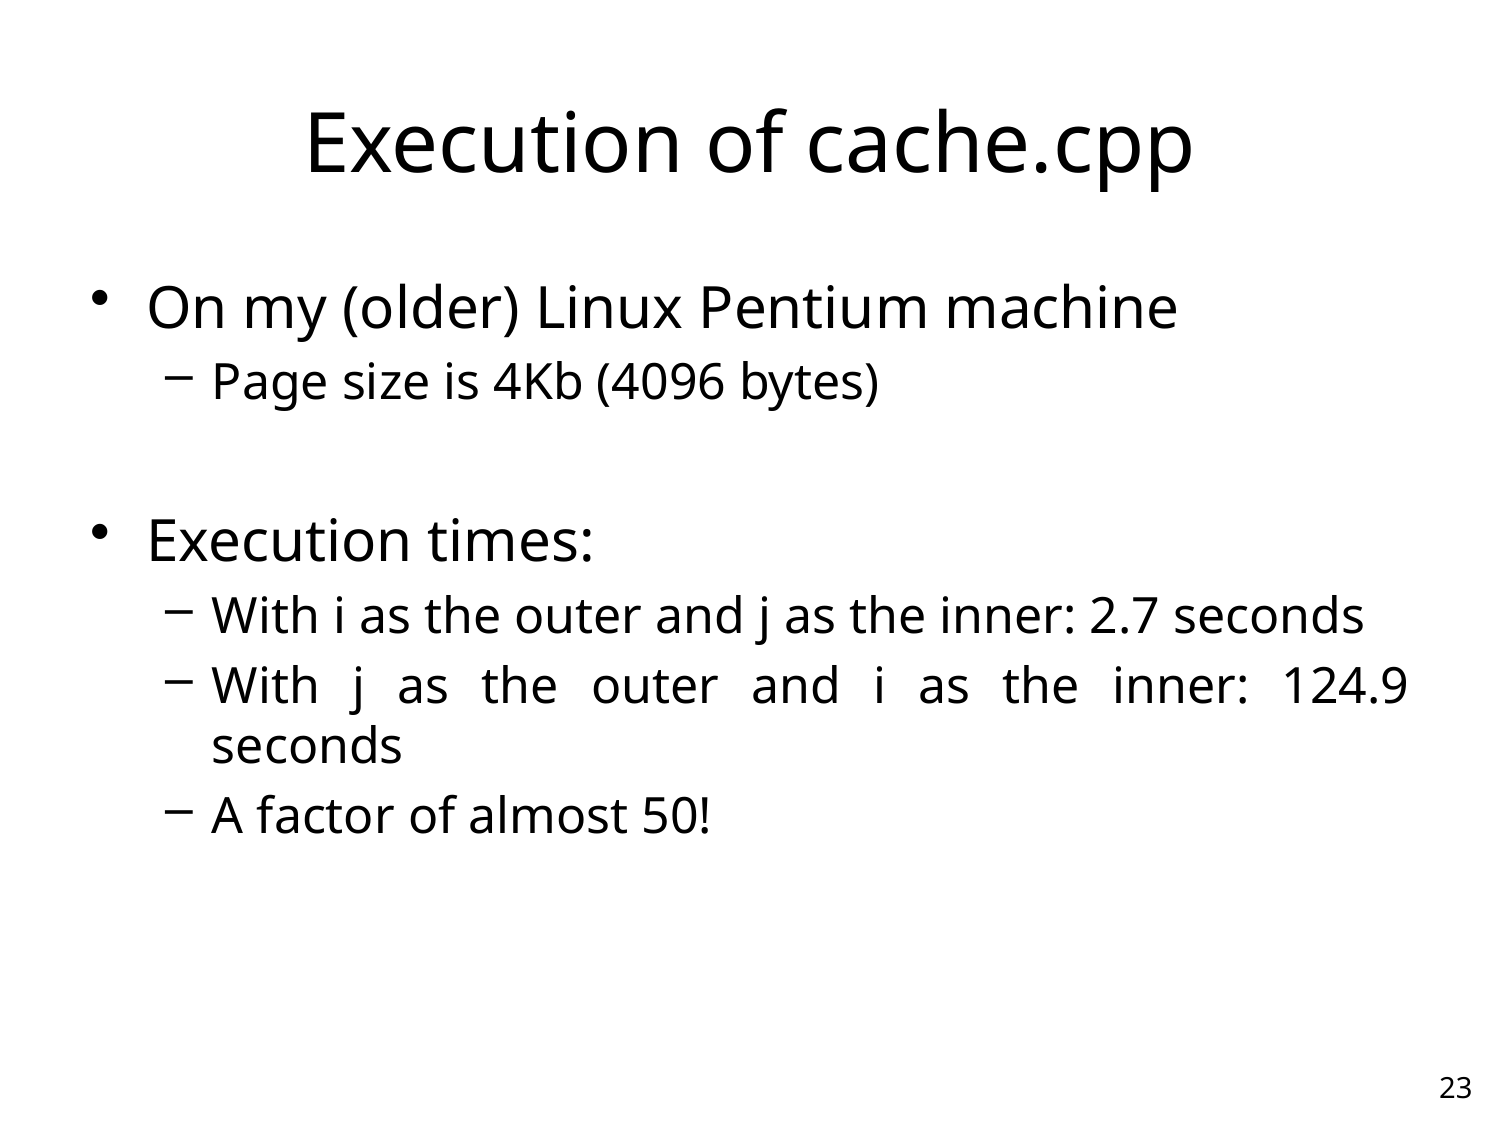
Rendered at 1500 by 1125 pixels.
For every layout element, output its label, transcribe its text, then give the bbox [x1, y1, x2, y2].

list On my (older) Linux Pentium machine Page size is 4Kb (4096 bytes) Execution times: With i as the outer and j as the inner: 2.7 seconds With j as the outer and i as the inner: 124.9 seconds A factor of almost 50! [74, 262, 1426, 1006]
title Execution of cache.cpp [74, 44, 1426, 233]
